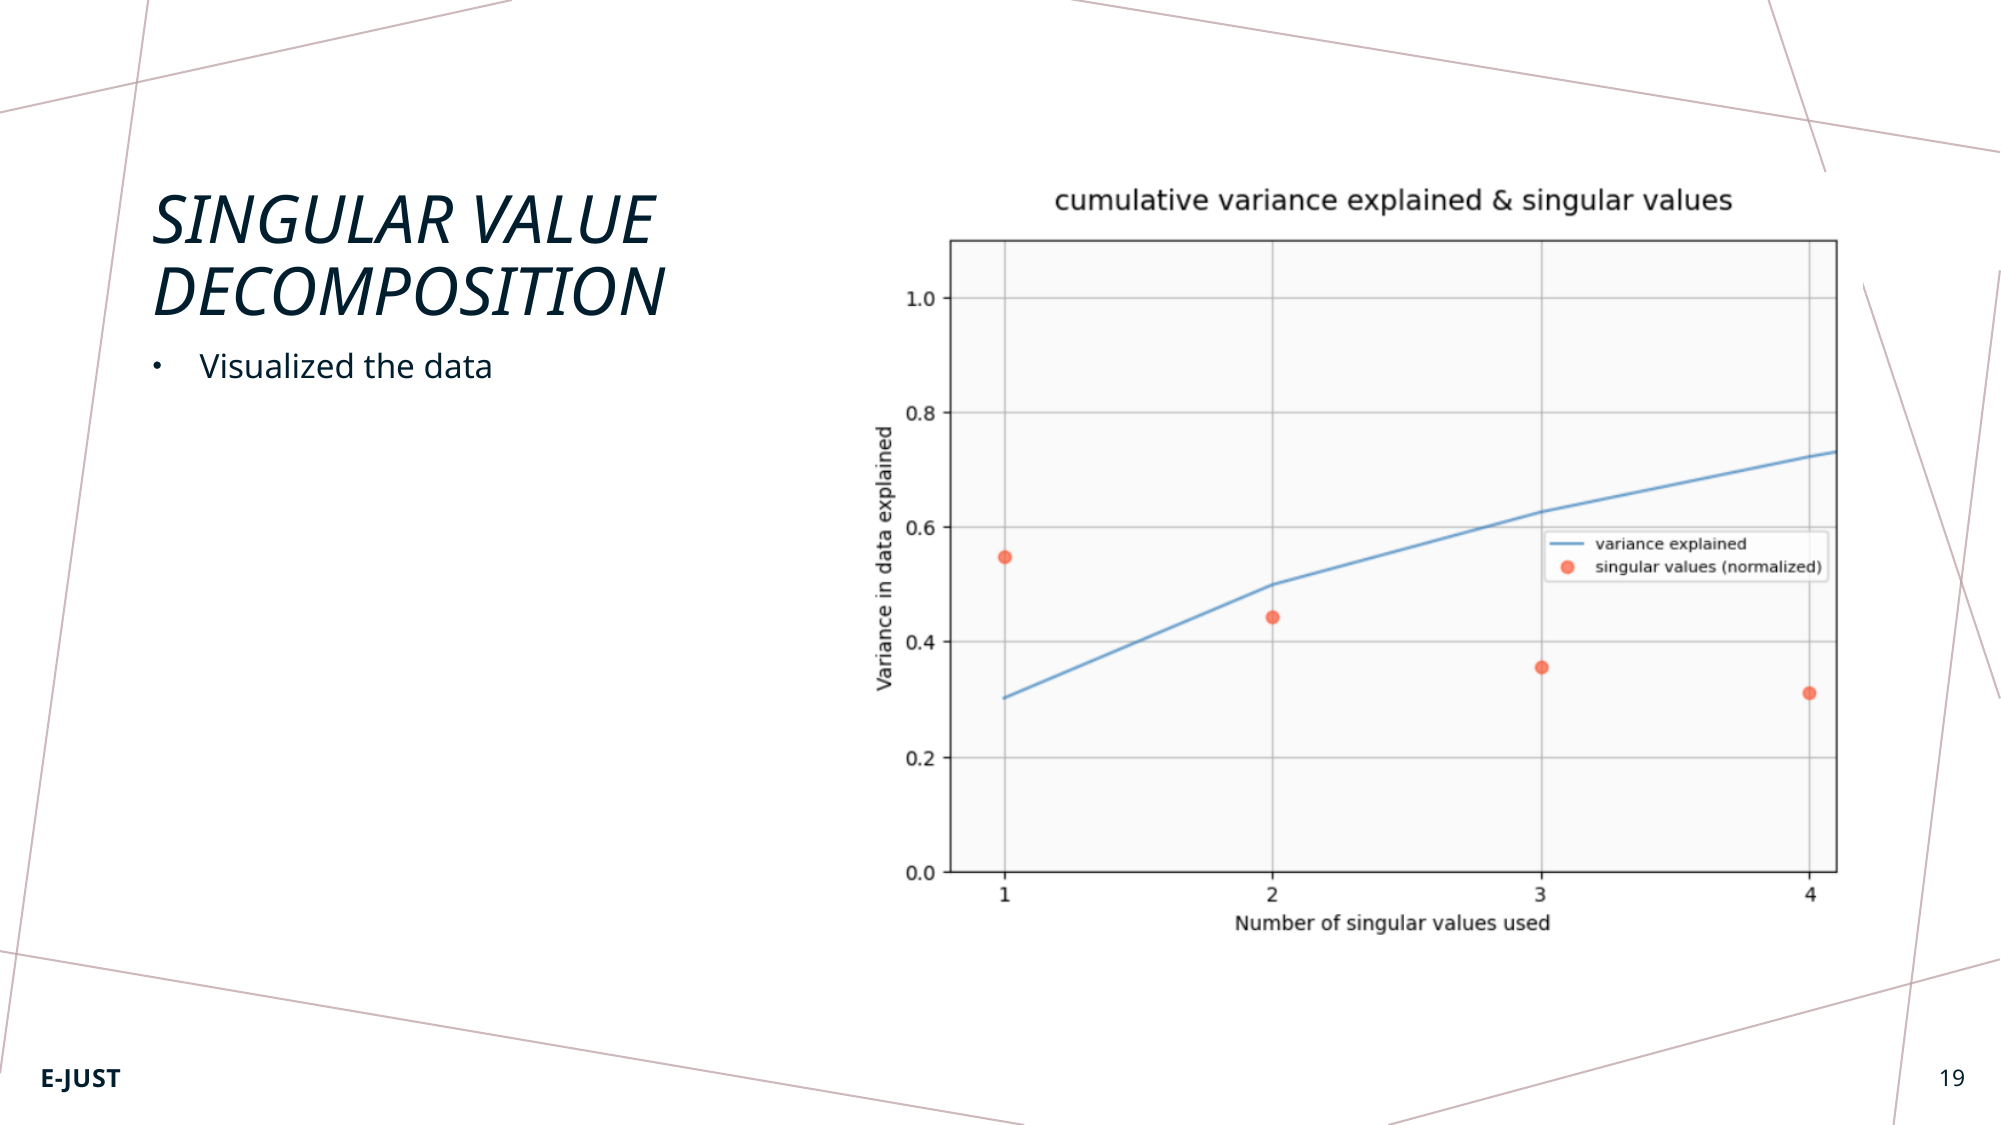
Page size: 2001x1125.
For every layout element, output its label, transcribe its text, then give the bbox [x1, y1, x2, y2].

title Singular Value Decomposition [137, 75, 783, 337]
footer E-JUST [25, 1049, 764, 1110]
slide_number 19 [1903, 1049, 1981, 1110]
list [850, 172, 1863, 952]
list Visualized the data [137, 337, 783, 963]
